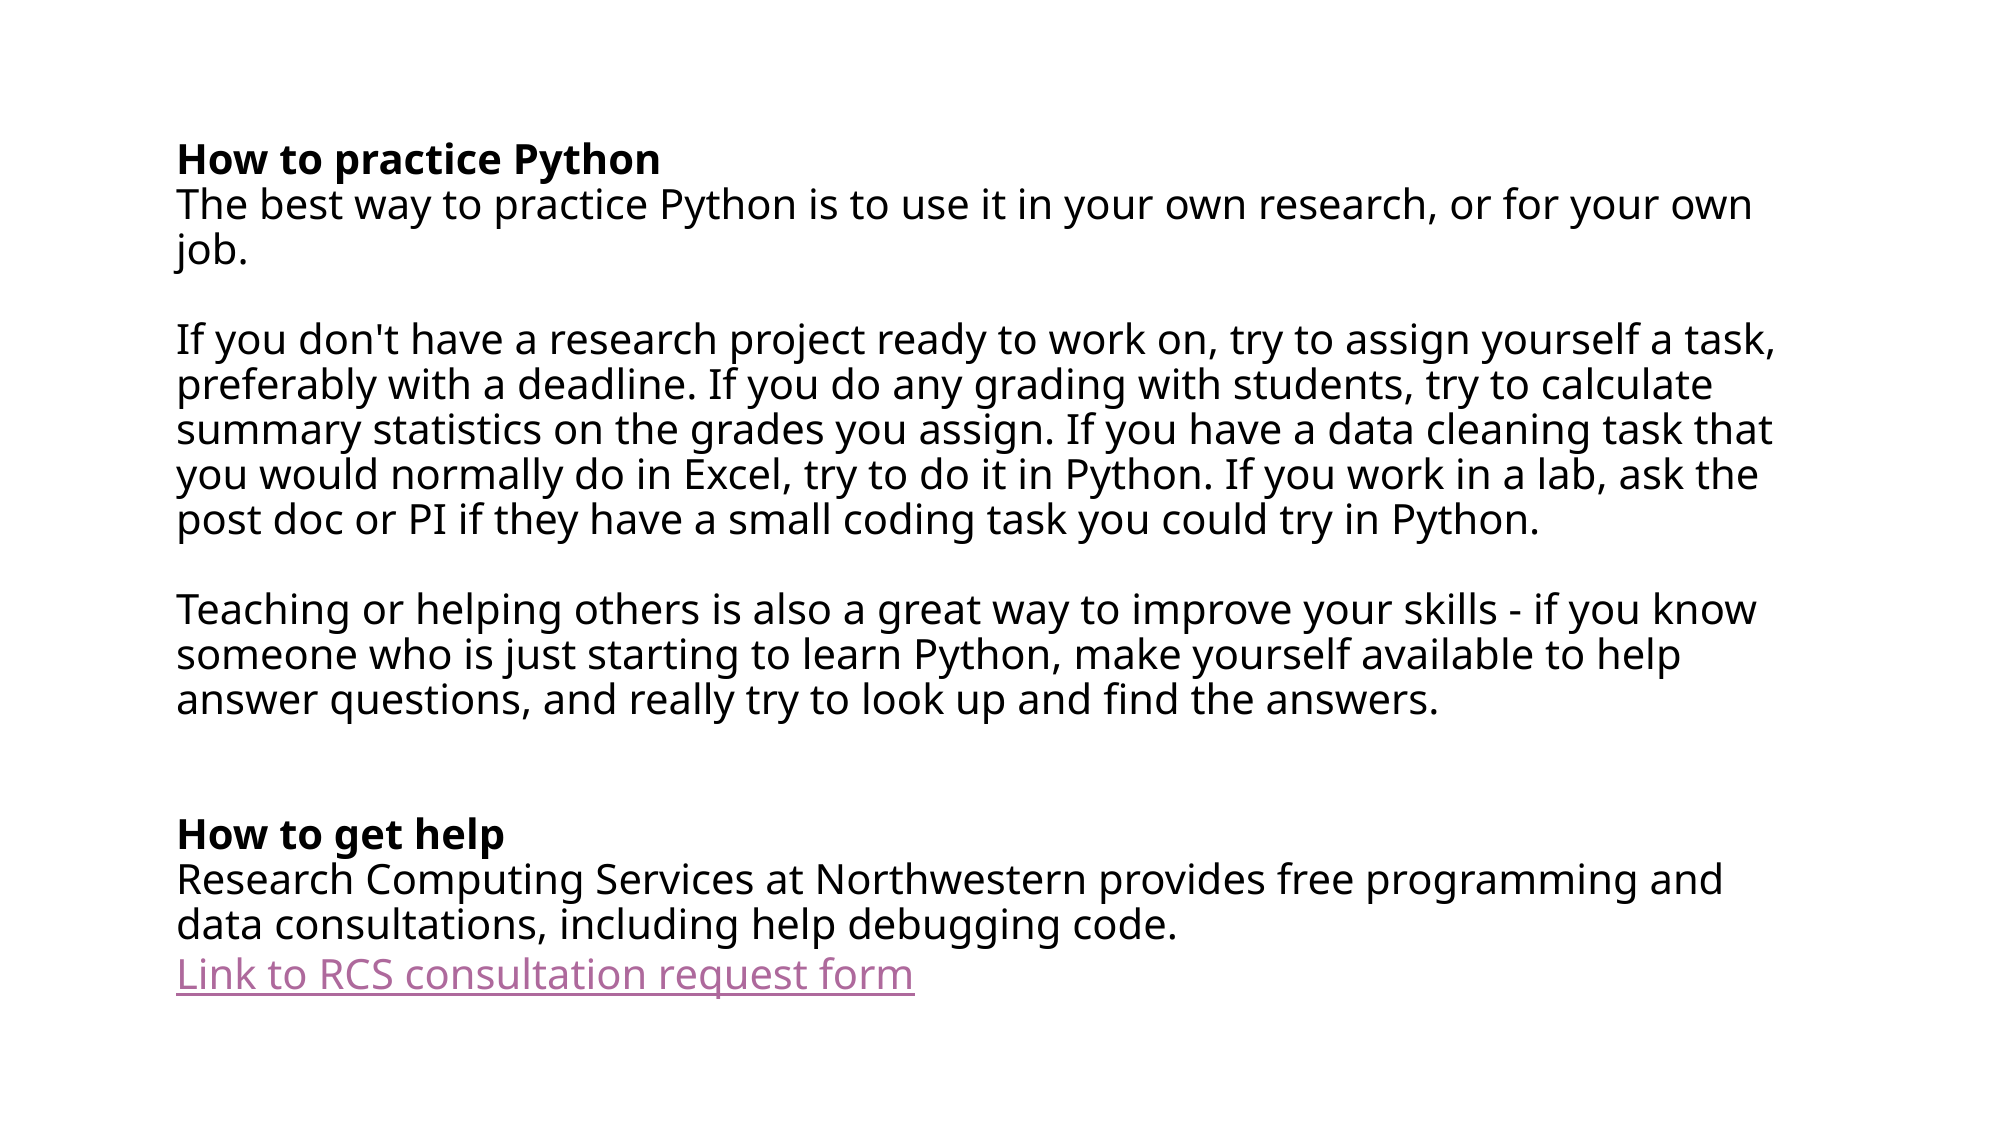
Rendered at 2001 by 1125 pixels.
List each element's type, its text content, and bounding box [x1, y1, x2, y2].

title How to practice Python The best way to practice Python is to use it in your own research, or for your own job. If you don't have a research project ready to work on, try to assign yourself a task, preferably with a deadline. If you do any grading with students, try to calculate summary statistics on the grades you assign. If you have a data cleaning task that you would normally do in Excel, try to do it in Python. If you work in a lab, ask the post doc or PI if they have a small coding task you could try in Python. Teaching or helping others is also a great way to improve your skills - if you know someone who is just starting to learn Python, make yourself available to help answer questions, and really try to look up and find the answers. How to get help Research Computing Services at Northwestern provides free programming and data consultations, including help debugging code. Link to RCS consultation request form [161, 348, 1795, 840]
